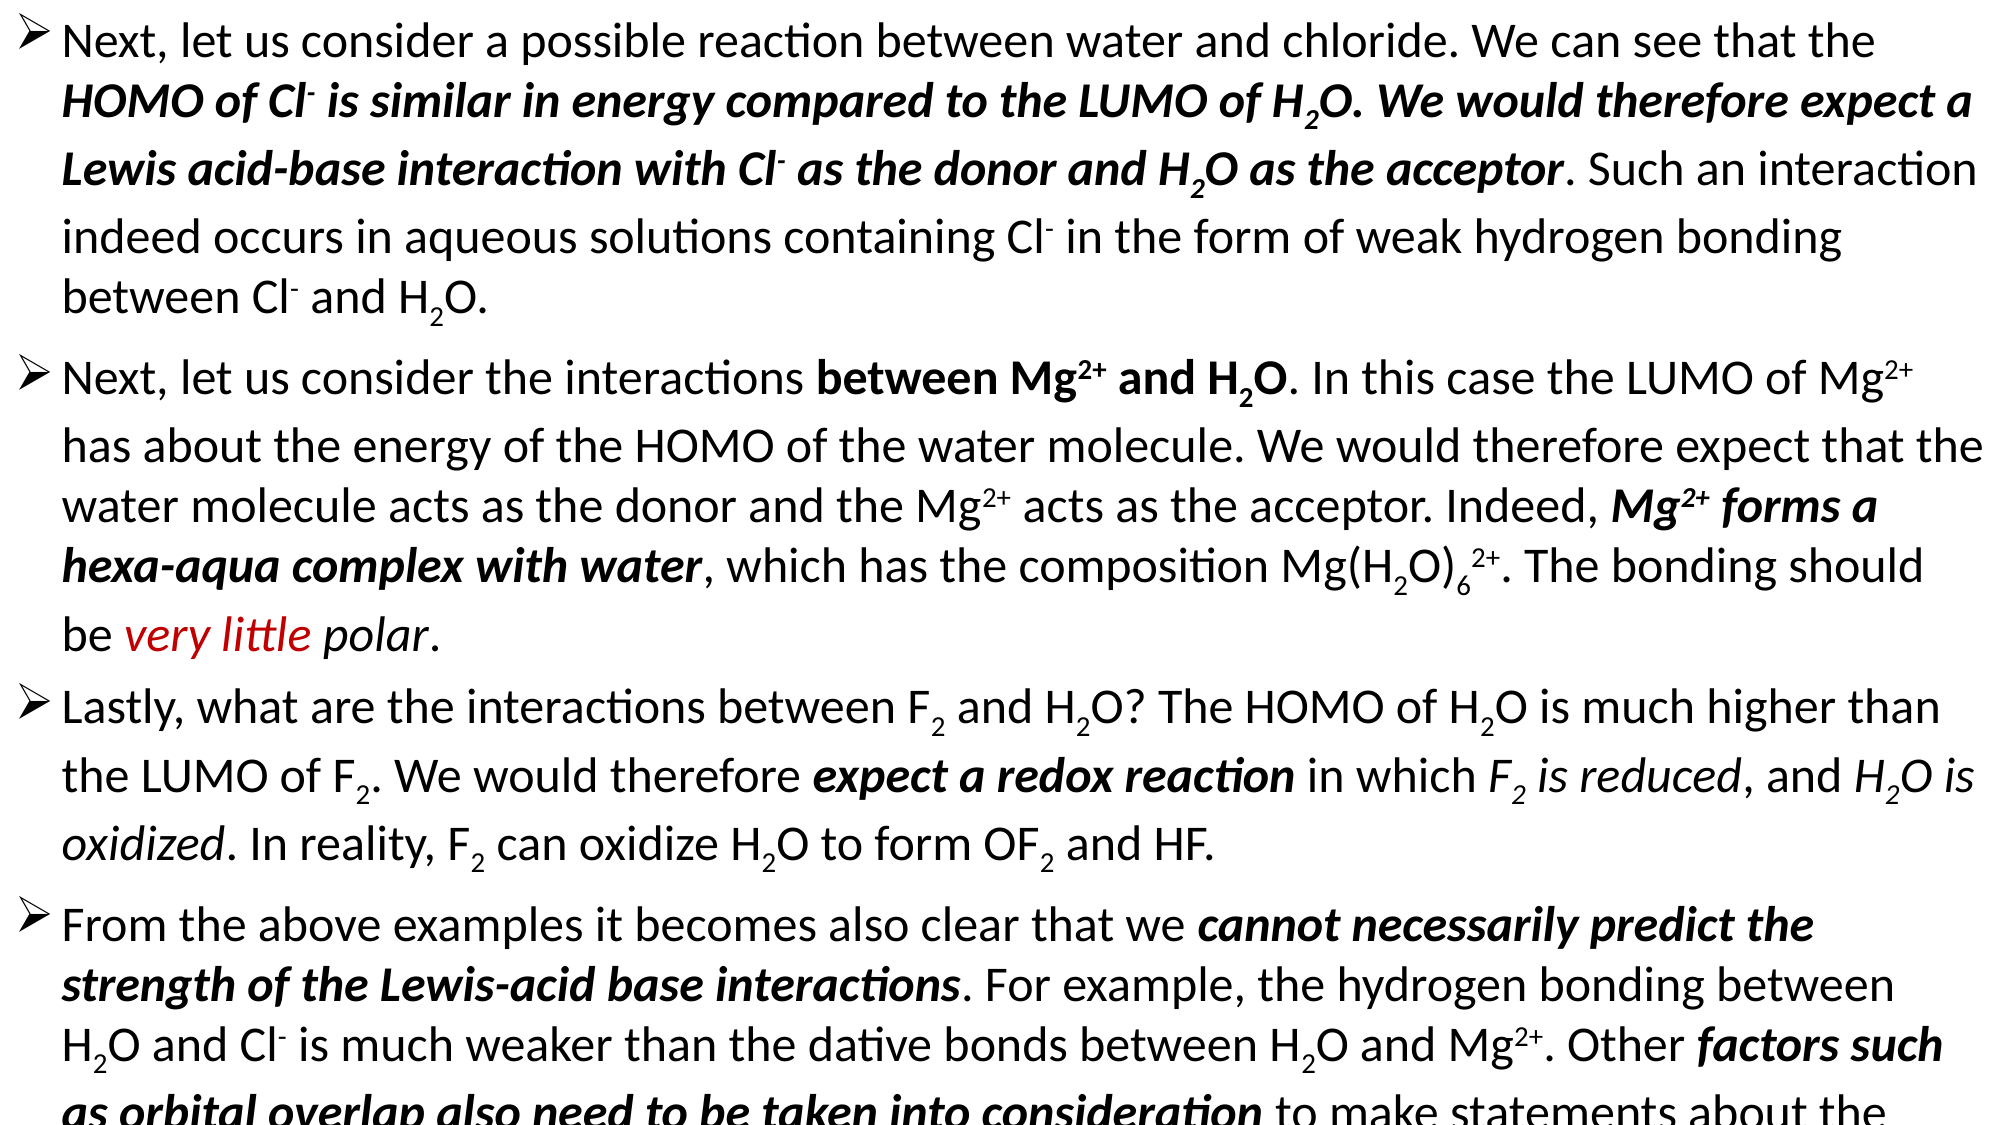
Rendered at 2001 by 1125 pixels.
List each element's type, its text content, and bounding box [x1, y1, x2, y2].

text_box Next, let us consider a possible reaction between water and chloride. We can see that the HOMO of Cl- is similar in energy compared to the LUMO of H2O. We would therefore expect a Lewis acid-base interaction with Cl- as the donor and H2O as the acceptor. Such an interaction indeed occurs in aqueous solutions containing Cl- in the form of weak hydrogen bonding between Cl- and H2O. Next, let us consider the interactions between Mg2+ and H2O. In this case the LUMO of Mg2+ has about the energy of the HOMO of the water molecule. We would therefore expect that the water molecule acts as the donor and the Mg2+ acts as the acceptor. Indeed, Mg2+ forms a hexa-aqua complex with water, which has the composition Mg(H2O)62+. The bonding should be very little polar. Lastly, what are the interactions between F2 and H2O? The HOMO of H2O is much higher than the LUMO of F2. We would therefore expect a redox reaction in which F2 is reduced, and H2O is oxidized. In reality, F2 can oxidize H2O to form OF2 and HF. From the above examples it becomes also clear that we cannot necessarily predict the strength of the Lewis-acid base interactions. For example, the hydrogen bonding between H2O and Cl- is much weaker than the dative bonds between H2O and Mg2+. Other factors such as orbital overlap also need to be taken into consideration to make statements about the strength of the interactions. [0, 0, 2000, 1125]
